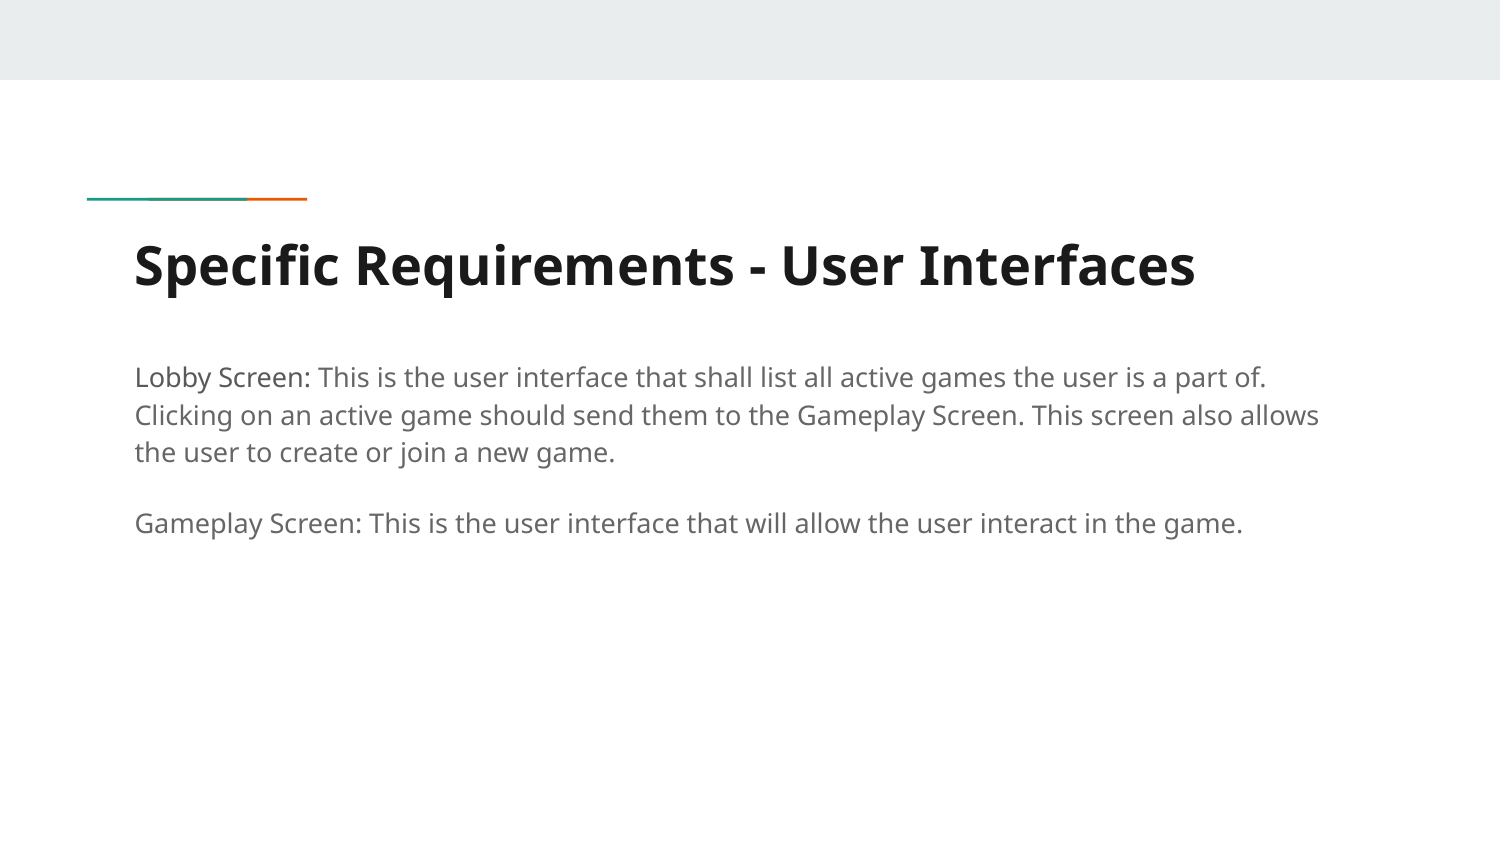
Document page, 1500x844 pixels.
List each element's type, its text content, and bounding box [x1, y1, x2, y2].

title Specific Requirements - User Interfaces [119, 216, 1381, 305]
list Lobby Screen: This is the user interface that shall list all active games the user is a part of. Clicking on an active game should send them to the Gameplay Screen. This screen also allows the user to create or join a new game. Gameplay Screen: This is the user interface that will allow the user interact in the game. [119, 341, 1381, 833]
